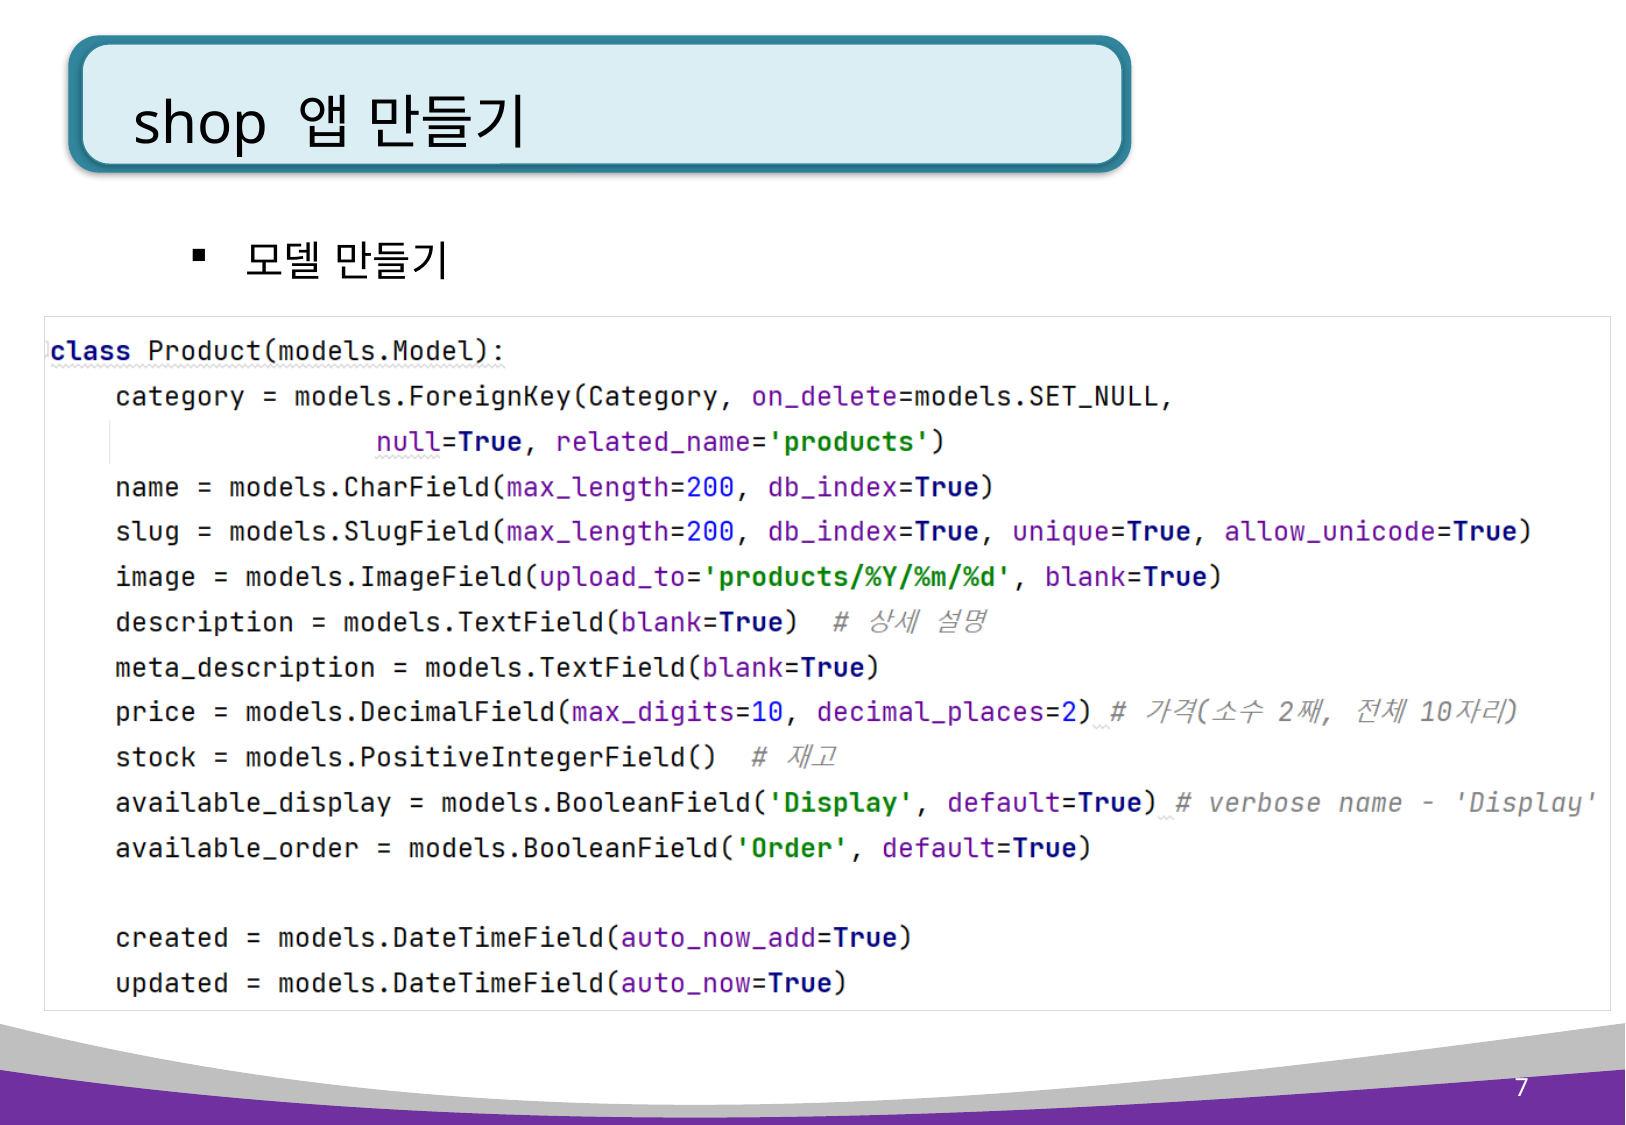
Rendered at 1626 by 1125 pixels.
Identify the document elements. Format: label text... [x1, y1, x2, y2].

text_box 모델 만들기 [172, 201, 1204, 294]
title shop 앱 만들기 [103, 32, 1121, 173]
picture [44, 315, 1611, 1012]
slide_number 7 [1452, 1058, 1544, 1119]
